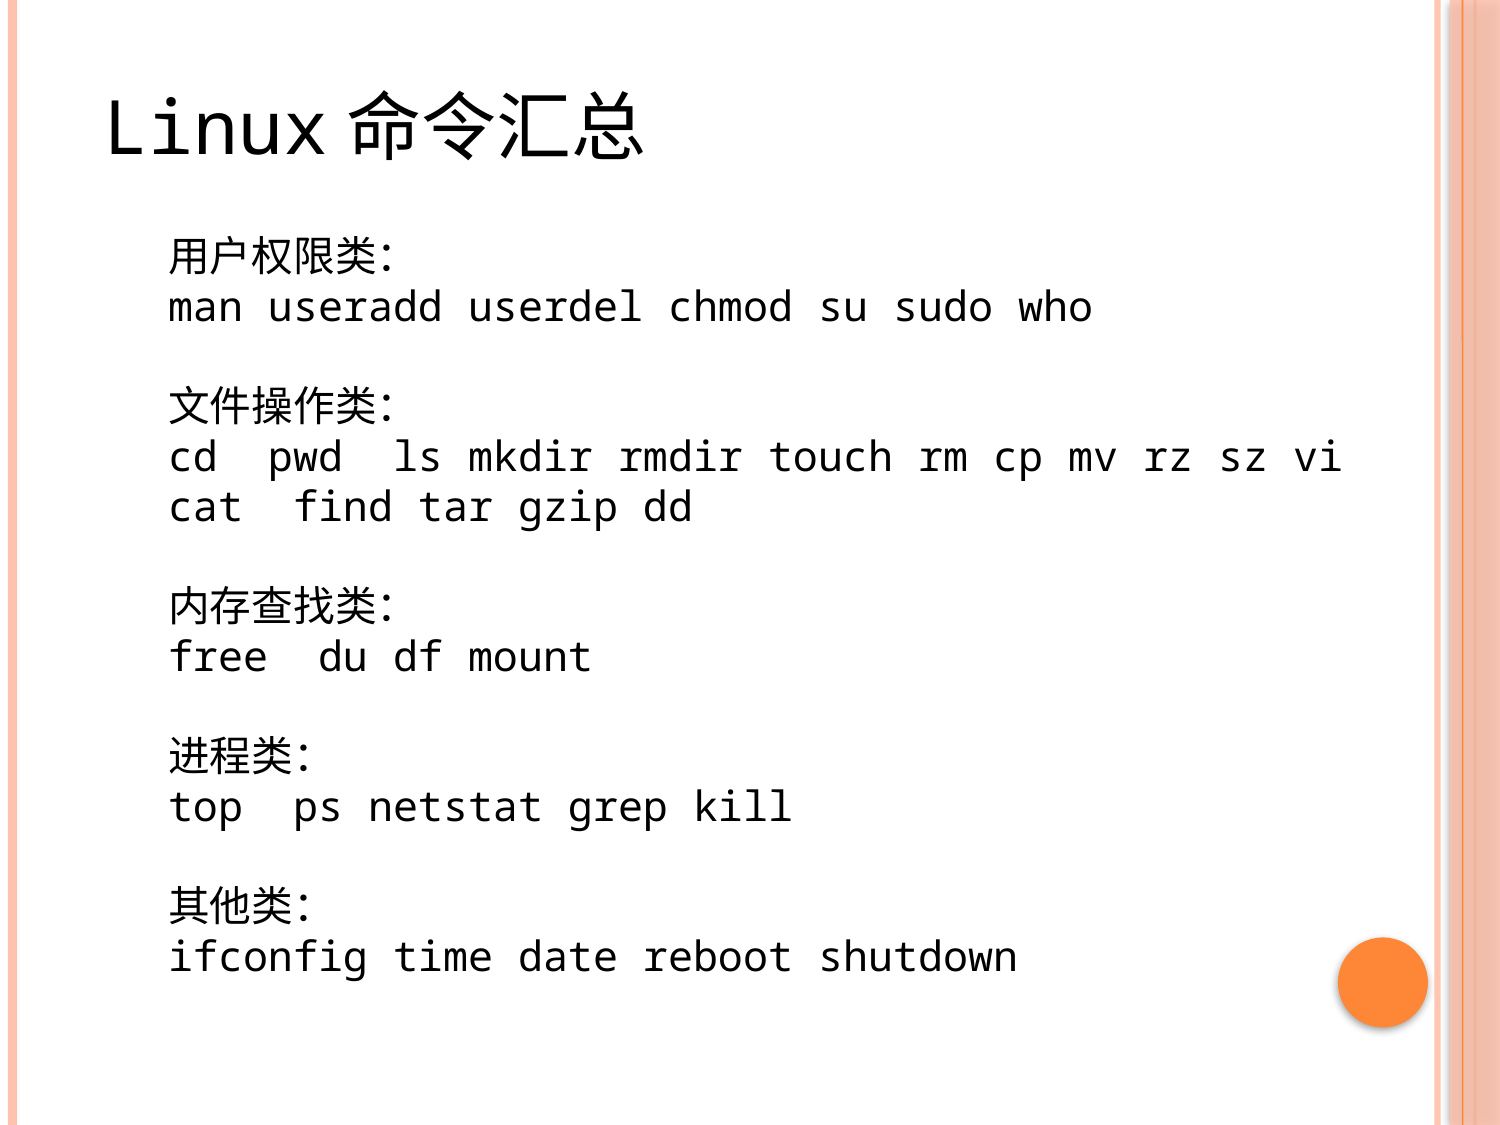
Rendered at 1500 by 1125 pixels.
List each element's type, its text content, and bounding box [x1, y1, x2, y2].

text_box 用户权限类： man useradd userdel chmod su sudo who 文件操作类： cd pwd ls mkdir rmdir touch rm cp mv rz sz vi cat find tar gzip dd 内存查找类： free du df mount 进程类： top ps netstat grep kill 其他类： ifconfig time date reboot shutdown [153, 221, 1365, 987]
text_box Linux命令汇总 [88, 72, 1176, 177]
